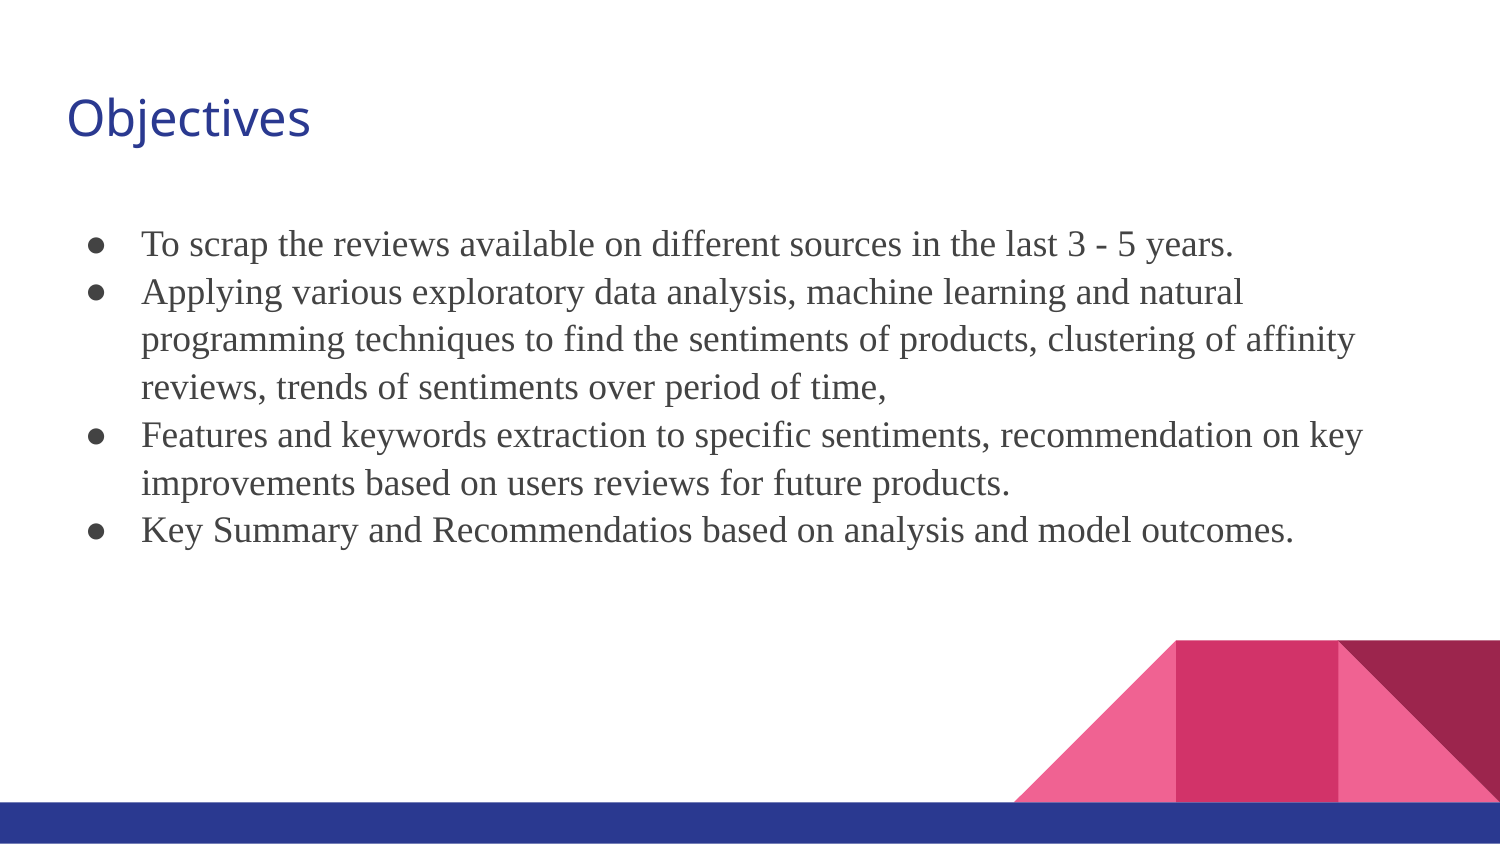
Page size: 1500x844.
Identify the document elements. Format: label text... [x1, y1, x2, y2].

list To scrap the reviews available on different sources in the last 3 - 5 years. Applying various exploratory data analysis, machine learning and natural programming techniques to find the sentiments of products, clustering of affinity reviews, trends of sentiments over period of time, Features and keywords extraction to specific sentiments, recommendation on key improvements based on users reviews for future products. Key Summary and Recommendatios based on analysis and model outcomes. [51, 201, 1449, 750]
title Objectives [51, 67, 1449, 167]
